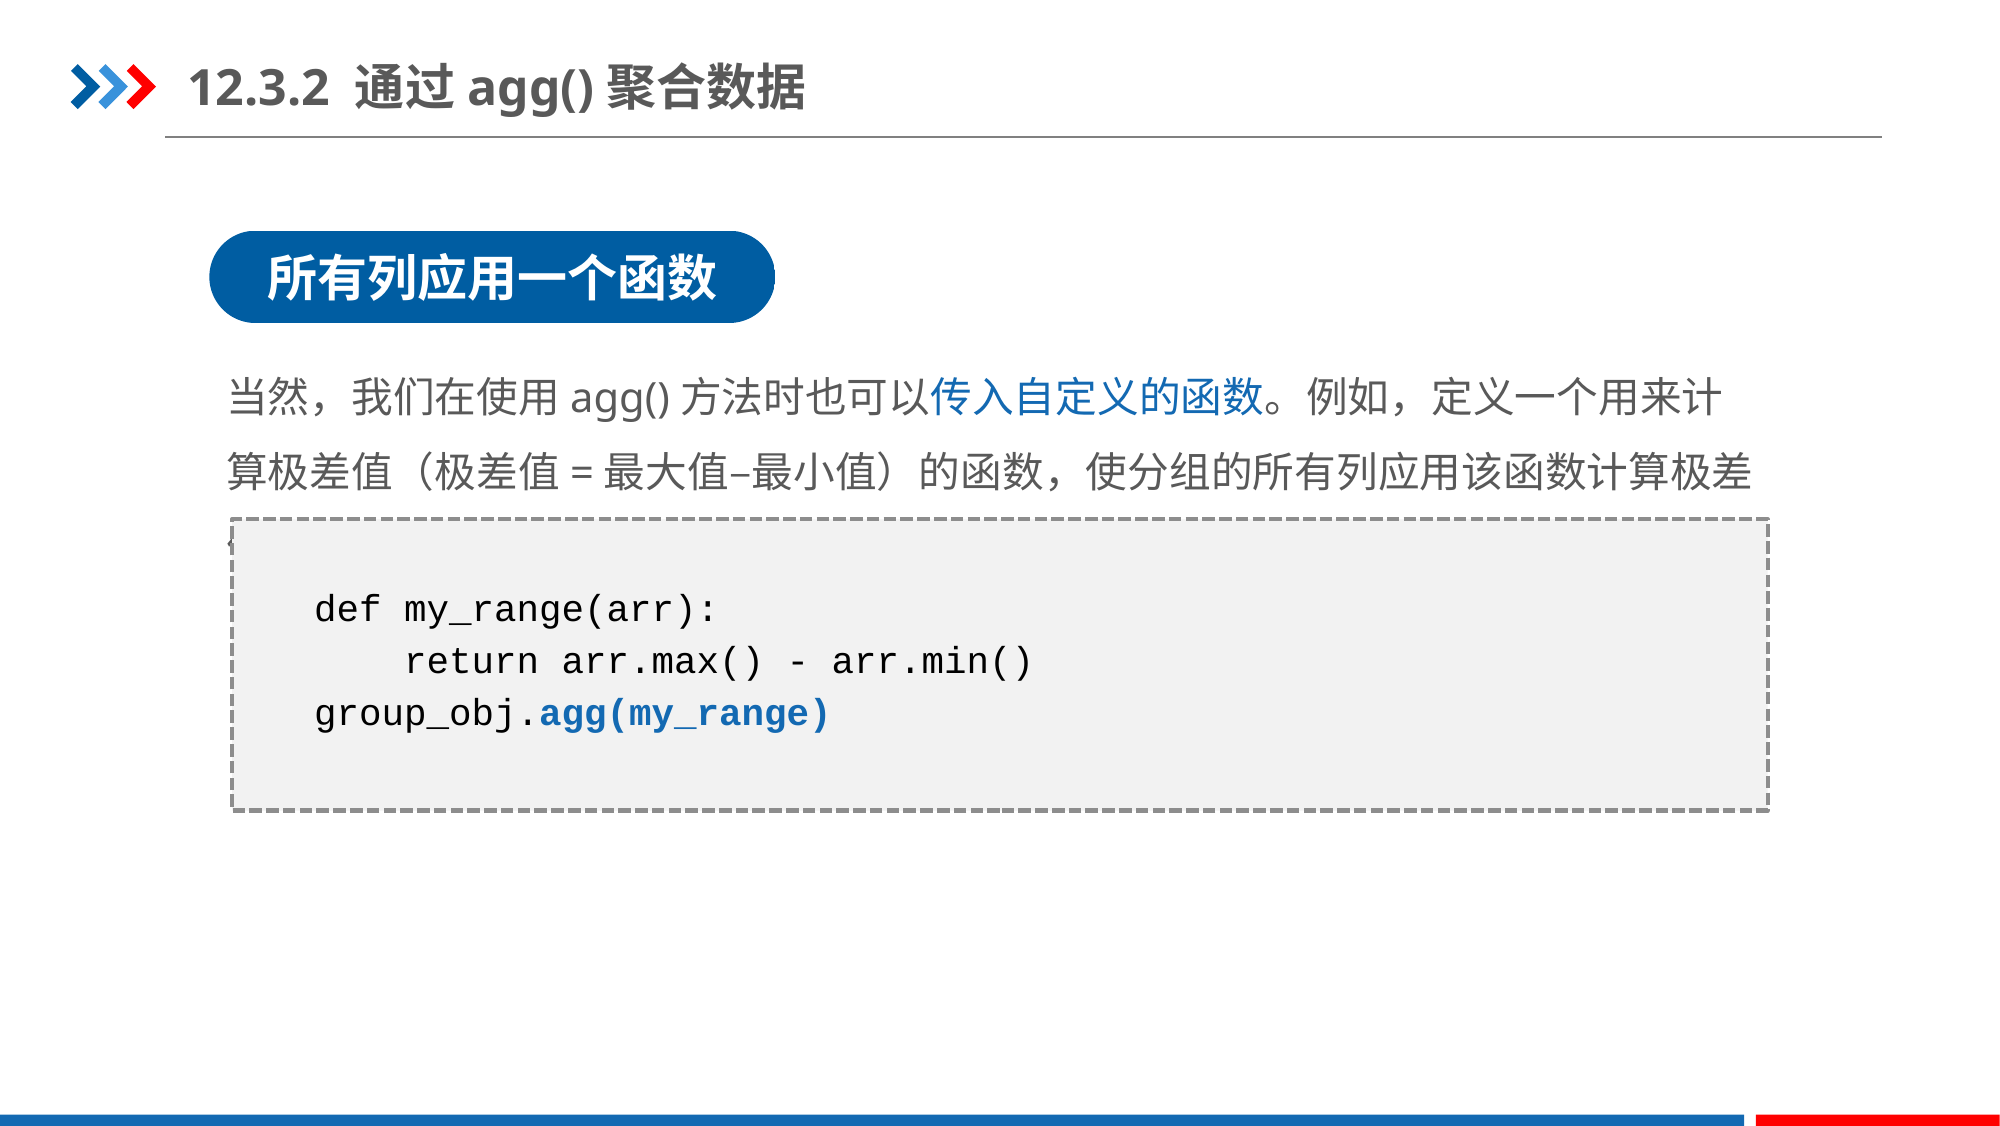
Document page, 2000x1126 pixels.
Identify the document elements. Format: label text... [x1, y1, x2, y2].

text_box 当然，我们在使用agg()方法时也可以传入自定义的函数。例如，定义一个用来计算极差值（极差值=最大值–最小值）的函数，使分组的所有列应用该函数计算极差值。 [211, 338, 1780, 579]
text_box 12.3.2 通过agg()聚合数据 [187, 43, 870, 127]
text_box def my_range(arr): return arr.max() - arr.min() group_obj.agg(my_range) [255, 569, 1780, 740]
text_box [230, 517, 1770, 813]
text_box 所有列应用一个函数 [207, 228, 778, 326]
